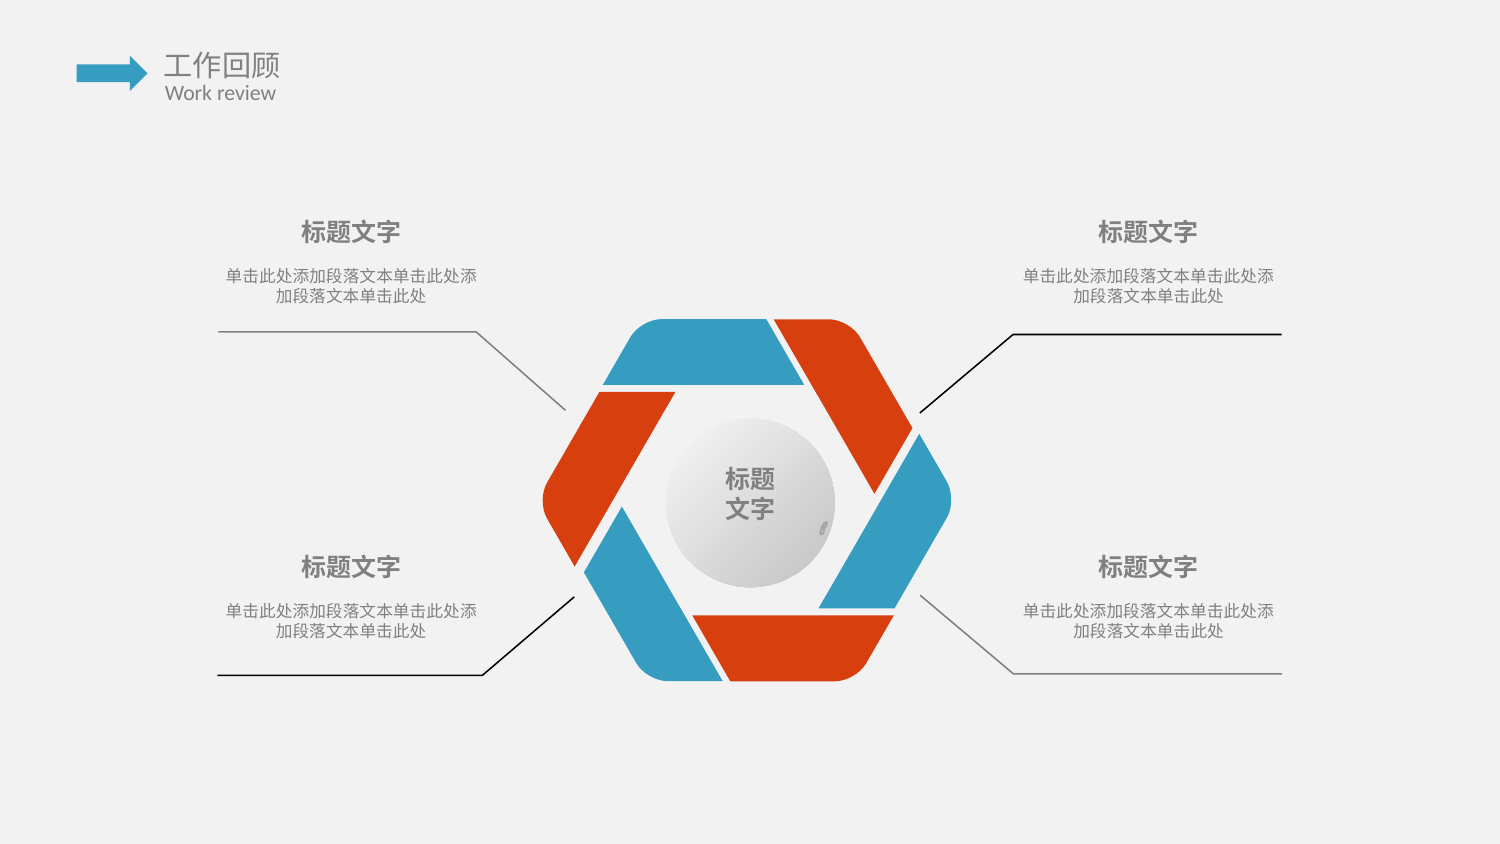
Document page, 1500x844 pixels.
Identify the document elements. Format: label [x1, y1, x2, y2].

text_box [206, 543, 497, 649]
text_box [918, 593, 1282, 676]
text_box [583, 506, 723, 682]
text_box [918, 332, 1282, 415]
text_box [602, 319, 805, 385]
text_box [1003, 543, 1294, 649]
text_box [665, 418, 835, 588]
text_box [818, 433, 952, 609]
text_box [206, 208, 497, 315]
text_box [542, 391, 676, 567]
text_box [692, 615, 894, 682]
text_box [773, 319, 913, 494]
text_box [217, 595, 576, 678]
text_box [1003, 208, 1294, 315]
text_box [218, 329, 567, 412]
